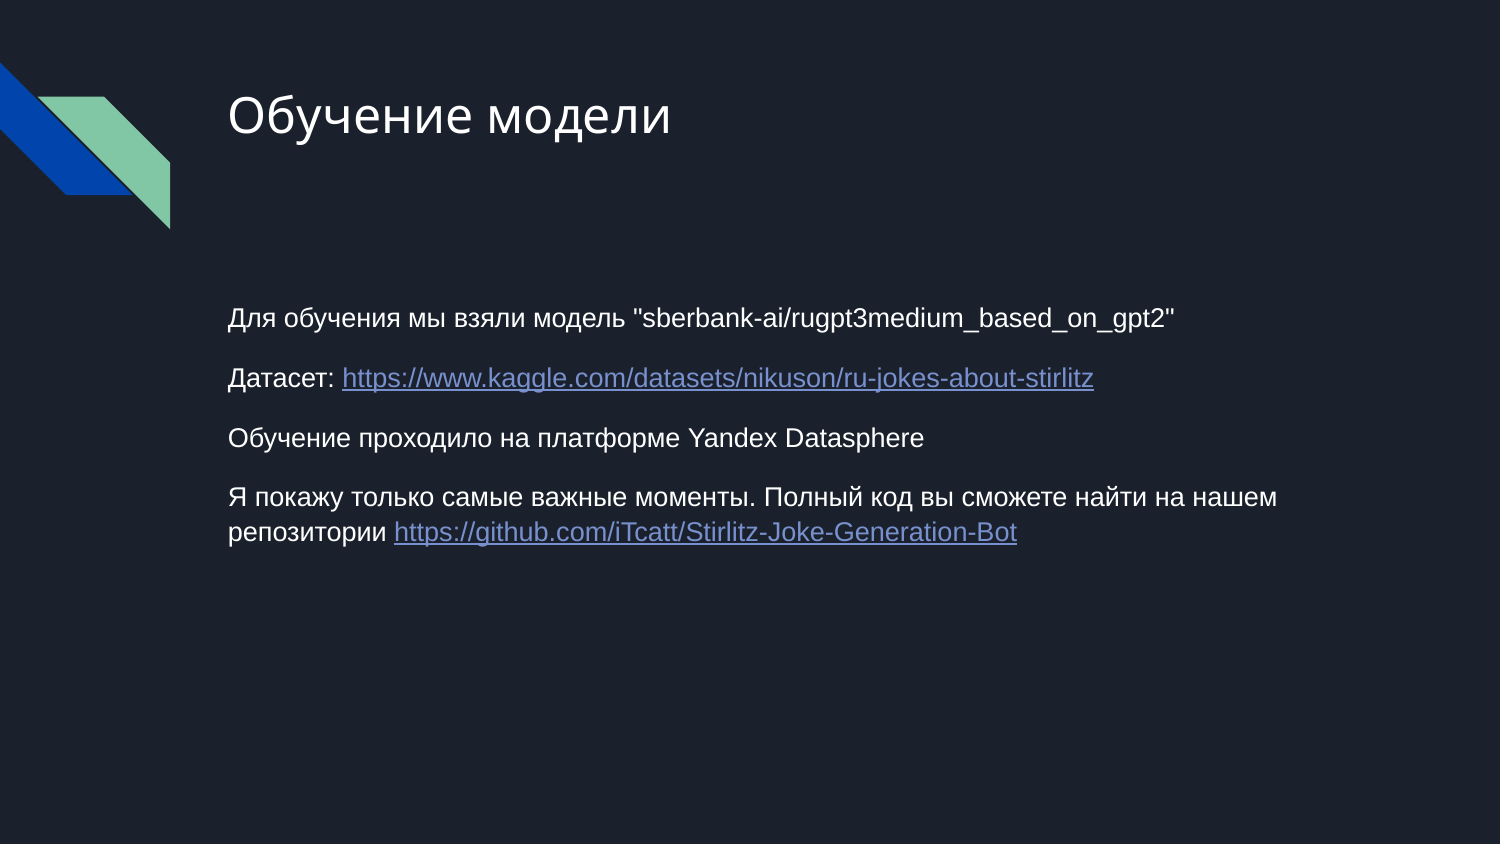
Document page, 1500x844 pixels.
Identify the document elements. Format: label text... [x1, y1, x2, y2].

title Обучение модели [212, 64, 1368, 215]
list Для обучения мы взяли модель "sberbank-ai/rugpt3medium_based_on_gpt2" Датасет: https://www.kaggle.com/datasets/nikuson/ru-jokes-about-stirlitz Обучение проходило на платформе Yandex Datasphere Я покажу только самые важные моменты. Полный код вы сможете найти на нашем репозитории https://github.com/iTcatt/Stirlitz-Joke-Generation-Bot [212, 283, 1368, 762]
